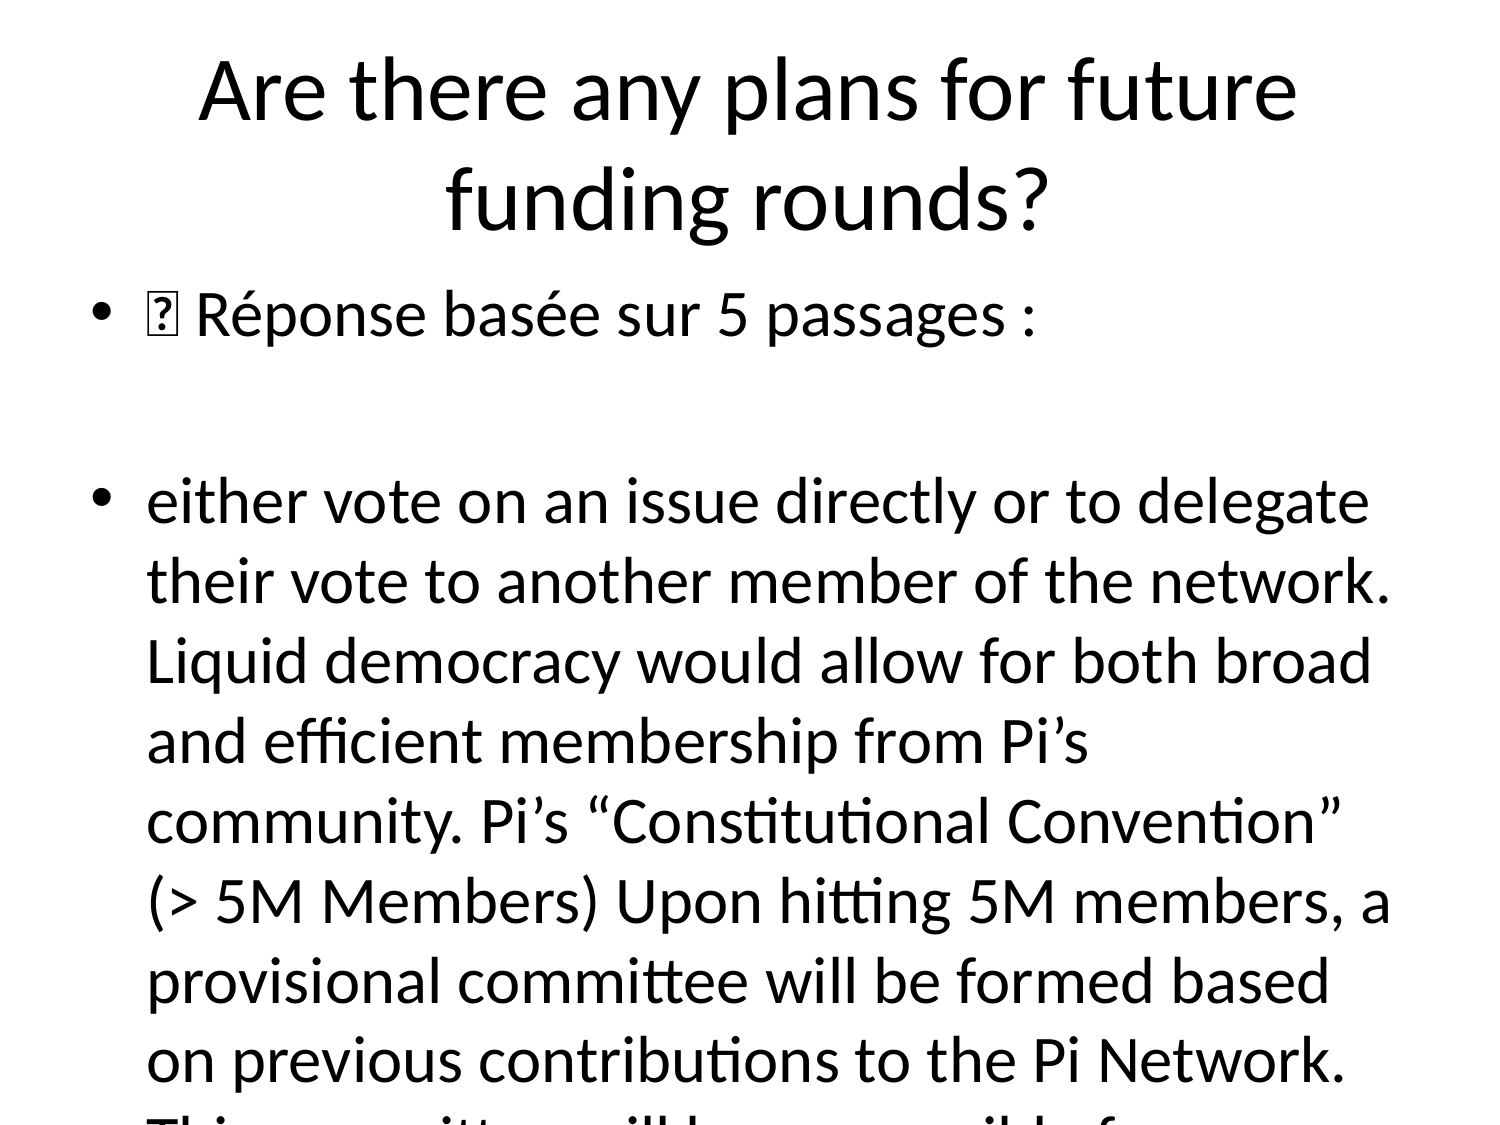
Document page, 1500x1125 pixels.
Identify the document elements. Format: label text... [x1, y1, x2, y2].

title Are there any plans for future funding rounds? [75, 45, 1425, 233]
list 💬 Réponse basée sur 5 passages : either vote on an issue directly or to delegate their vote to another member of the network. Liquid democracy would allow for both broad and efficient membership from Pi’s community. Pi’s “Constitutional Convention” (> 5M Members) Upon hitting 5M members, a provisional committee will be formed based on previous contributions to the Pi Network. This committee will be responsible for soliciting and proposing suggestions from and to the wider community. It will also organize a series of on- and offline conversations where Pi’s members will be able to weigh on Pi’s long-term constitution. Given Pi’s global user base, the Pi Network will conduct these conventions at multiple locations across the world to ensure accessibility. --- Phase 1 - Design, Distribution, Trust Graph Bootstrap. The Pi server is operating as a faucet emulating the behavior of the decentralized system as it will function once its live. During this phase improvements in the user experience and behavior are possible and relatively easy to make compared to the stable phase of the main net. All minting of coins to users will be migrated to the live net once it launches. In other words, the livenet will pre-mint in its genesis block all account holder balances generated during Phase 1, and continue operating just like the current system but fully decentralized. Pi is not listed on exchanges during this phase and it is impossible to “buy” Pi with any other currency. Phase 2 - Testnet Before we launch the main net, the Node software will be deployed on a test net. The test net will use --- value. The result of this perception is that many Bitcoin holders are unwilling to spend Bitcoin on day-to-day expenses. The Pi Economic Model Pi, on the other hand, seeks to strike a balance between creating a sense of scarcity for Pi, while still ensuring that a large amount does not accumulate into a very small number of hands. We want to make sure our users earn more Pi as they make contributions to the network. Pi’s goal is to build an economic model that is sophisticated enough to achieve and balance these priorities while remaining intuitive enough for people to use. Pi’s economic model design requirements: • Simple: Build an intuitive and transparent model • Fair distribution: Give a critical mass of the world’s population access to Pi • Scarcity: Create a sense of scarcity to sustain Pi’s price over time • Meritocratic earning: Reward contributions to build and sustain the network Pi - Token Supply Token Emission Policy 1. Total Max Supply = M + R + D 1. M = total mining rewards 2. R = total referral rewards 3. D = total developer rewards 1. M = ∫ f(P) dx where f is a logarithmically declining function 1. P = Population number (e.g., 1st person to join, 2nd person to join, etc.) 1. R = r * M 1. r = referral rate (50% total or 25% for both referrer and referee) 1. D = t * (M + R) 2. t = developer reward rate (25%) M - Mining Supply (Based on fixed mining supply minted per person) In contrast to Bitcoin which created a fixed supply of coins for the entire global population, Pi creates a fixed supply of Pi for each person that joins the network up to the first 100 Million participants. In --- understand why people are reluctant to enter the cryptocurrency space. People consistently cited the risk of investing/mining as a key barrier to entry. Solution: Pi - Enabling mining on mobile phones --- allowing the protocol to grow dramatically in scale and value since its inception. However, there have also been some challenges. The economic concentration of Bitcoin has led to a concentration of political power. The result is that everyday people can get caught in the middle of destructive battles between massive holders of Bitcoin. One of the most recent examples of this challenge has been the ongoing battle between Bitcoin and Bitcoin Cash. These civil wars can end in a fork where or where the blockchain. For token holders, hard forks are inflationary and can threaten the value of their holdings. [75, 262, 1425, 1005]
